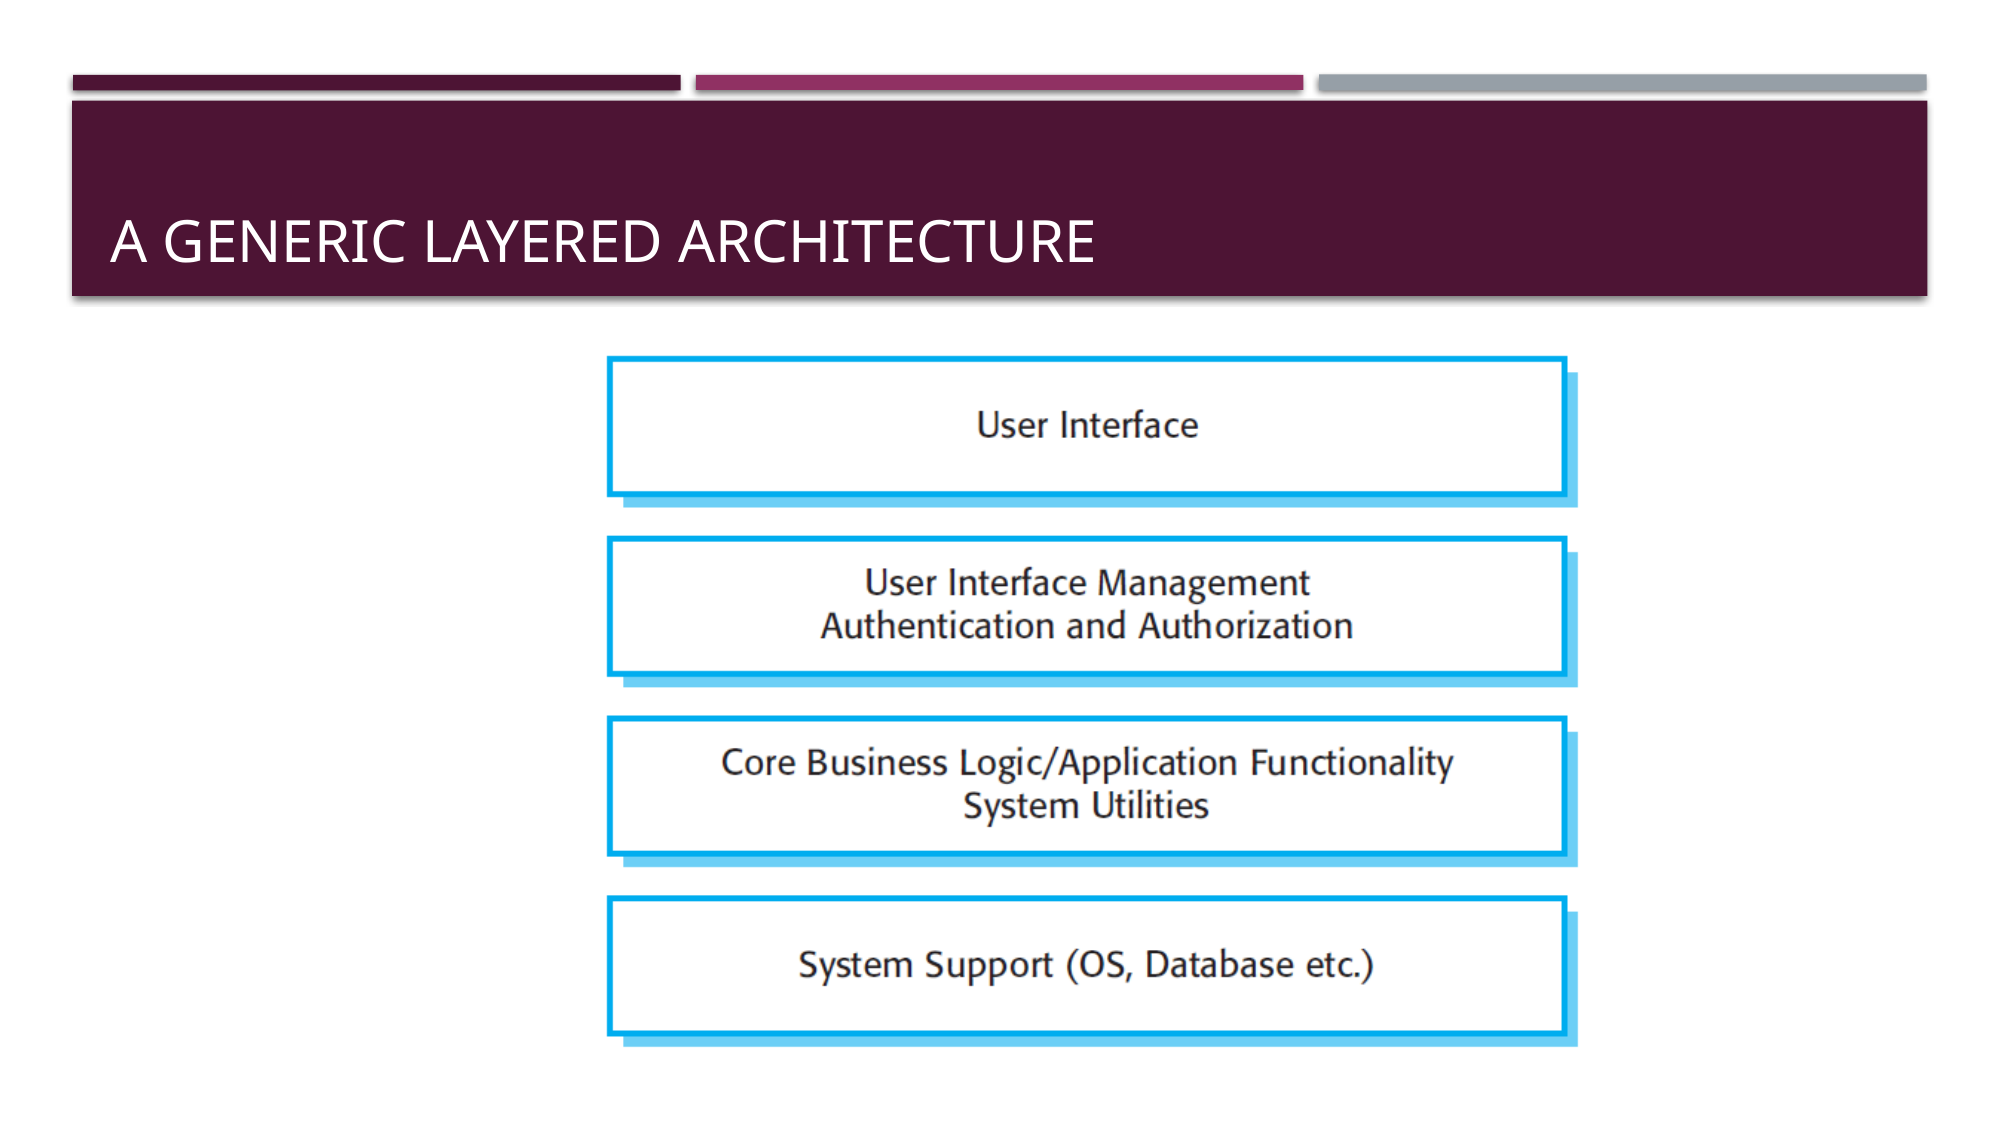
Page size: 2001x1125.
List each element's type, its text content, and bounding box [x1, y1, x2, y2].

picture [514, 328, 1620, 1102]
title A generic Layered Architecture [95, 115, 1905, 282]
